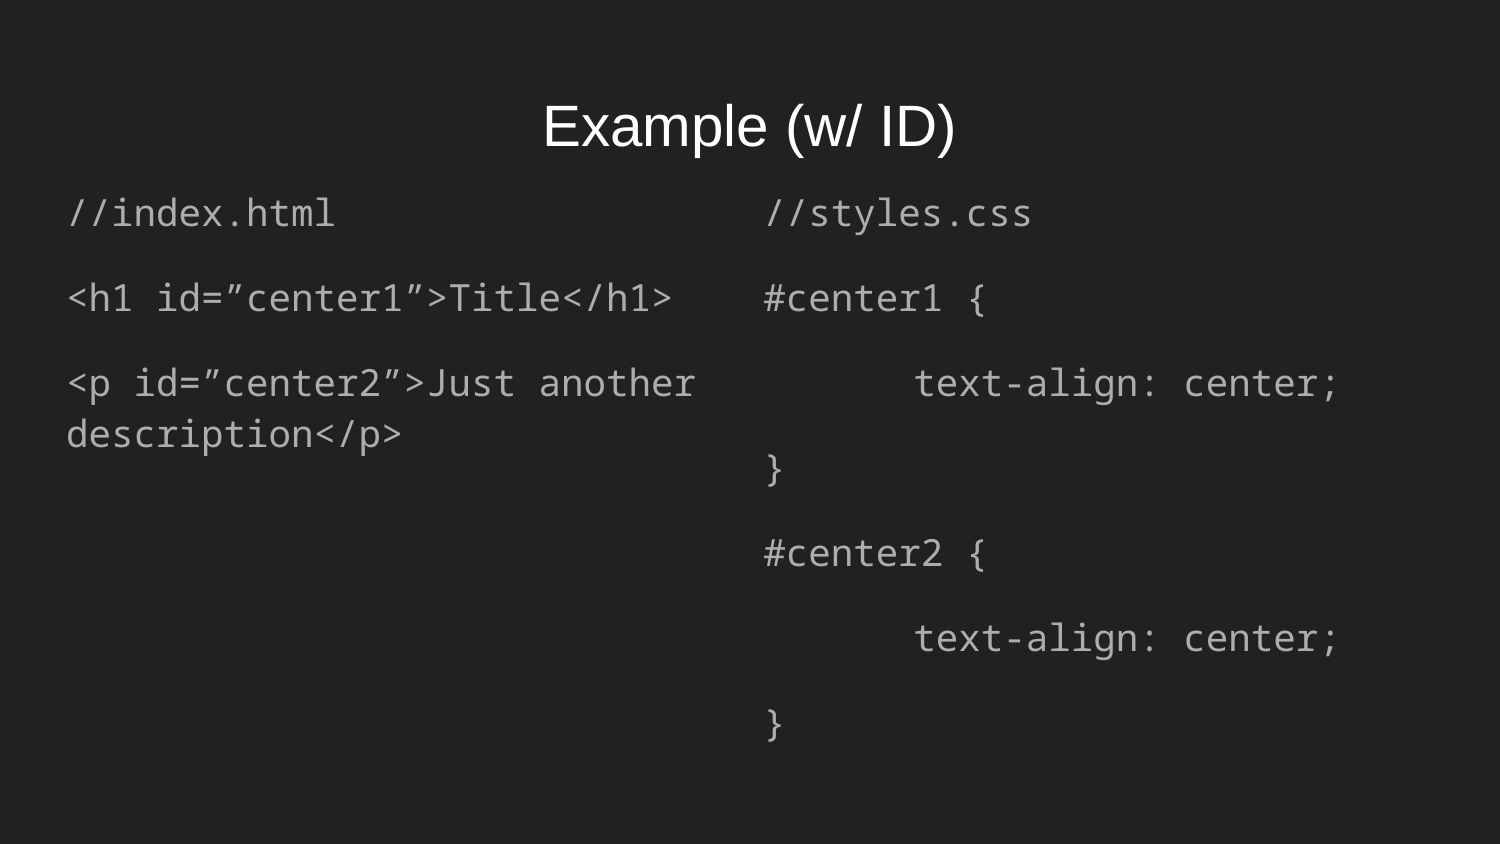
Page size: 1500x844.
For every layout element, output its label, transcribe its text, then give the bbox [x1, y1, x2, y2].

text_box //styles.css #center1 { text-align: center; } #center2 { text-align: center; } [748, 166, 1449, 830]
list //index.html <h1 id=”center1”>Title</h1> <p id=”center2”>Just another description</p> [51, 166, 734, 830]
title Example (w/ ID) [51, 72, 1449, 167]
